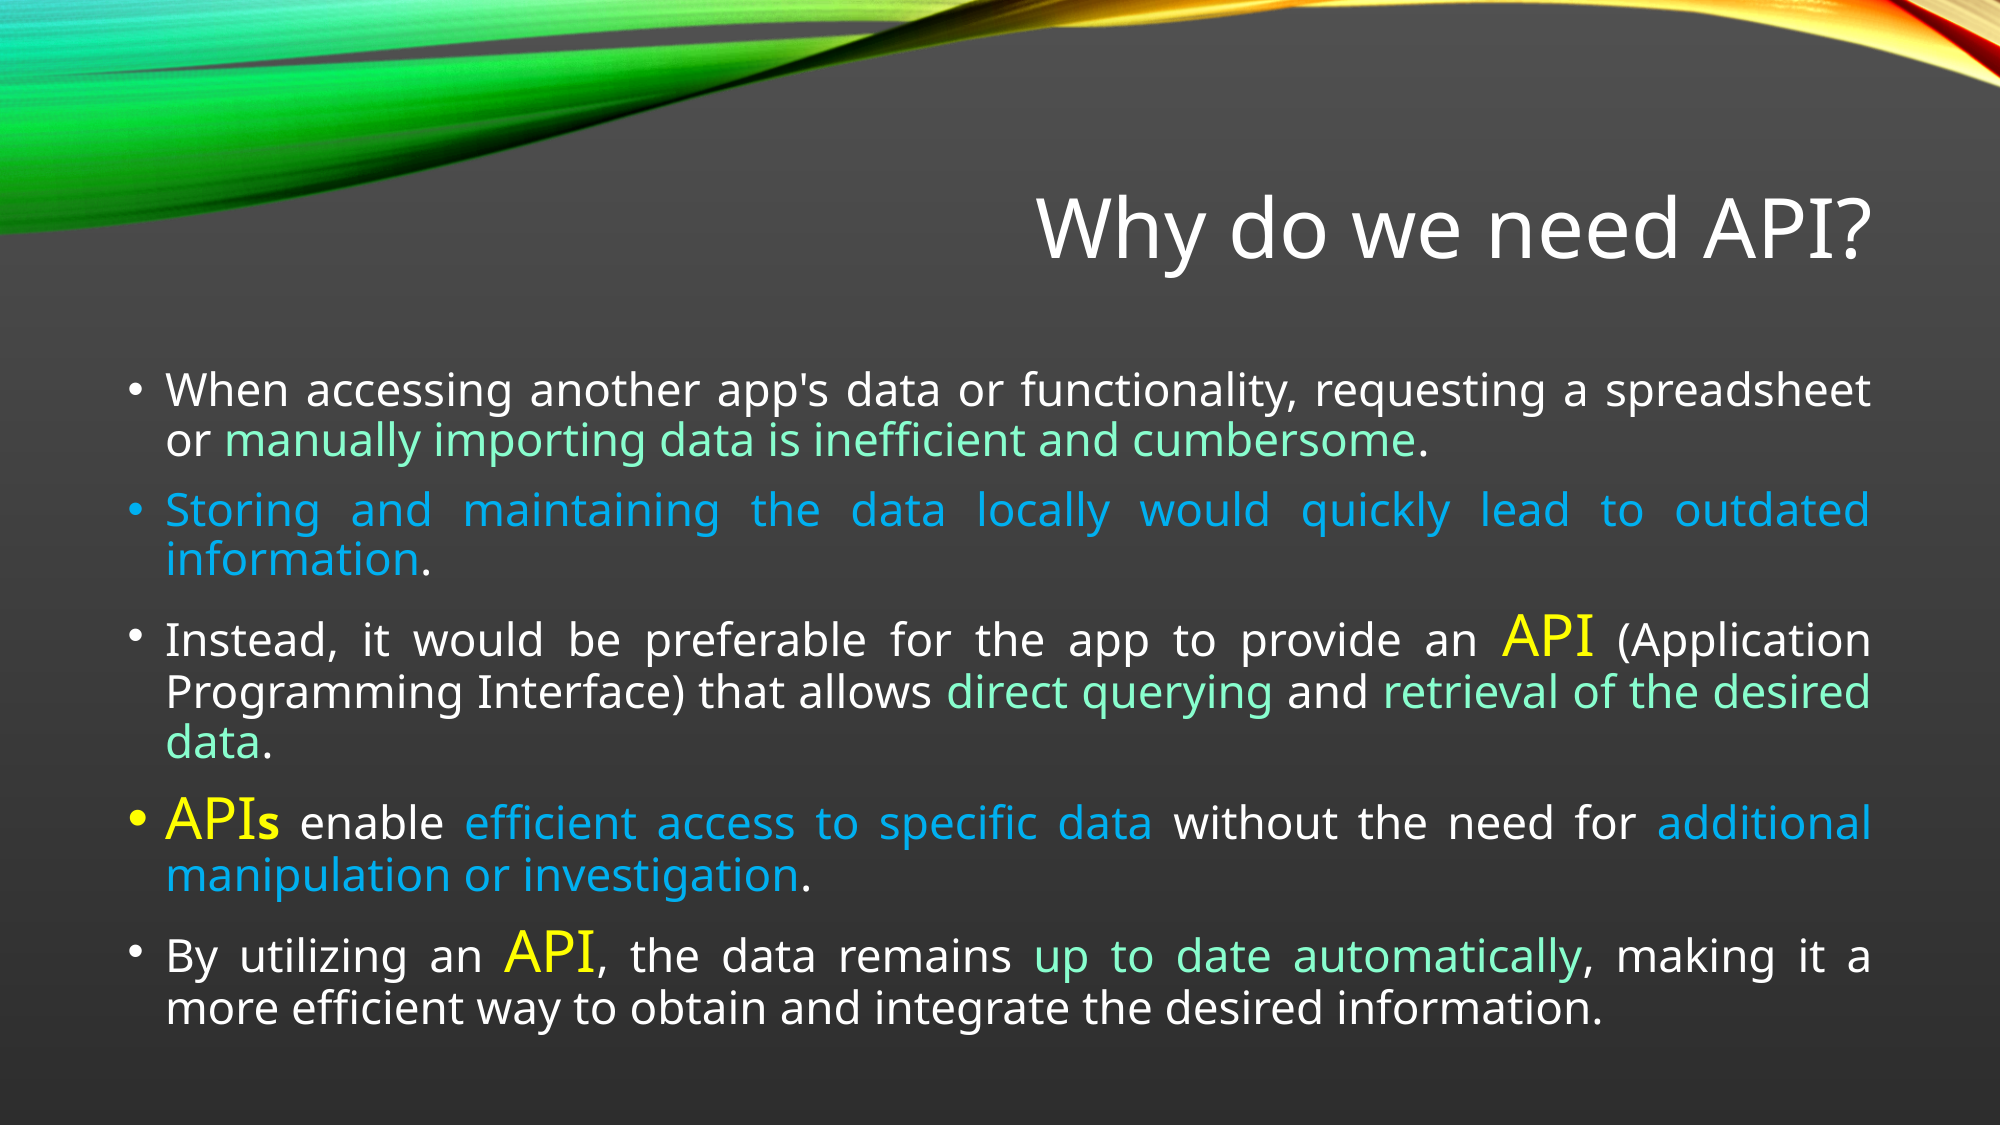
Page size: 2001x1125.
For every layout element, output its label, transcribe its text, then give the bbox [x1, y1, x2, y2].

list When accessing another app's data or functionality, requesting a spreadsheet or manually importing data is inefficient and cumbersome. Storing and maintaining the data locally would quickly lead to outdated information. Instead, it would be preferable for the app to provide an API (Application Programming Interface) that allows direct querying and retrieval of the desired data. APIs enable efficient access to specific data without the need for additional manipulation or investigation. By utilizing an API, the data remains up to date automatically, making it a more efficient way to obtain and integrate the desired information. [112, 359, 1888, 1080]
title Why do we need API? [474, 125, 1888, 338]
picture [0, 0, 2000, 237]
